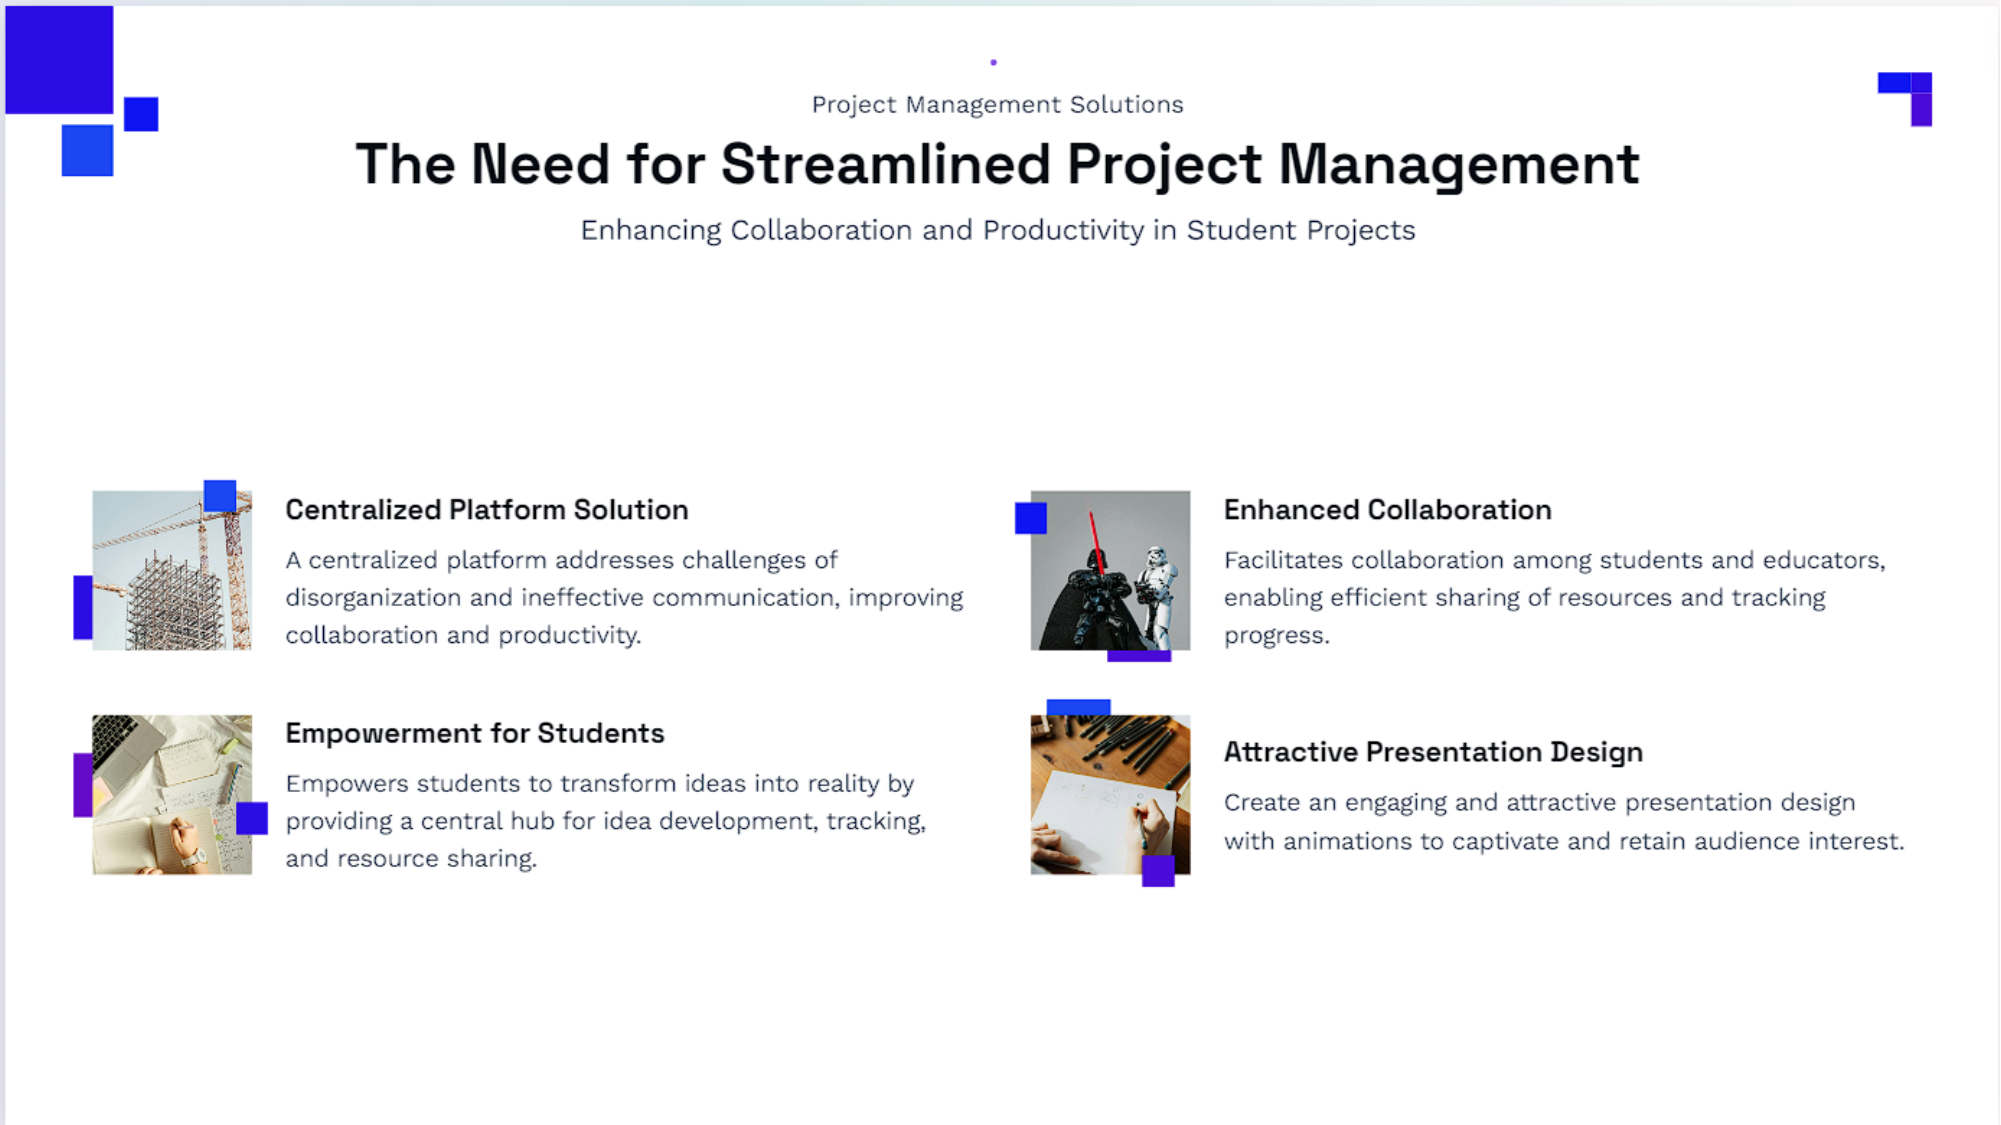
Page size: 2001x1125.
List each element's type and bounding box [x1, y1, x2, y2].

list [0, 0, 2000, 1125]
